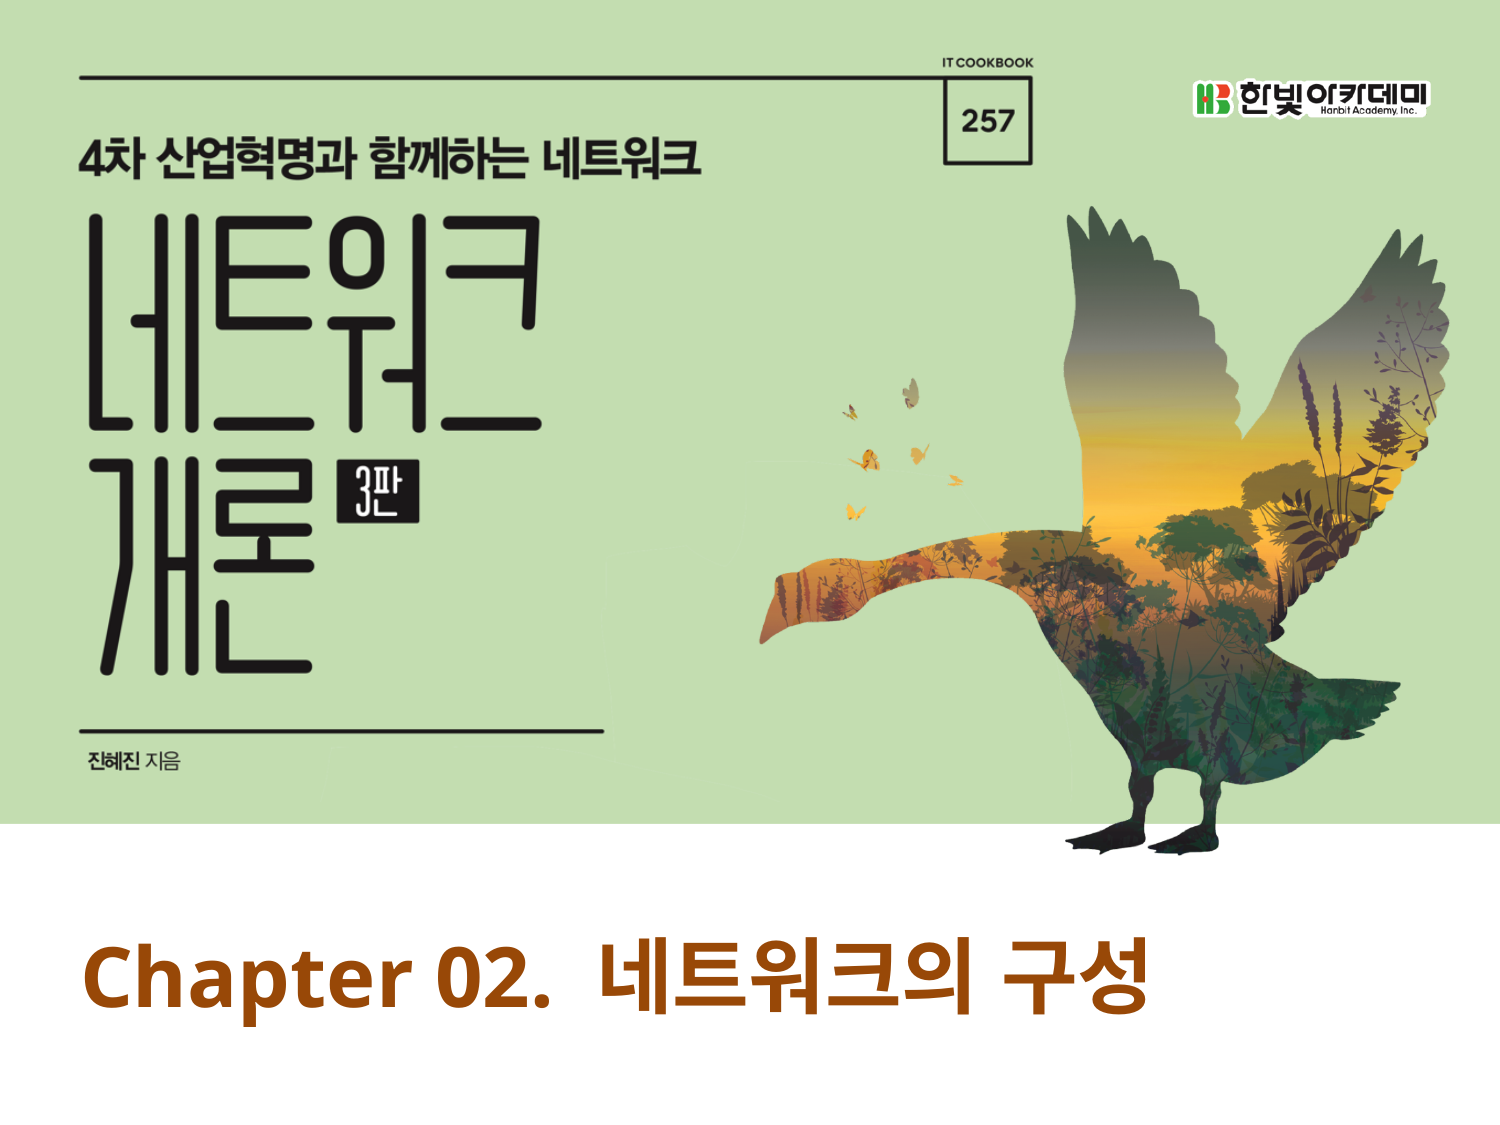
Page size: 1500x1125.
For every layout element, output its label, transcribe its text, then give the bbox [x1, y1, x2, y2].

title Chapter 02. 네트워크의 구성 [64, 865, 1404, 1083]
picture [0, 0, 1500, 858]
